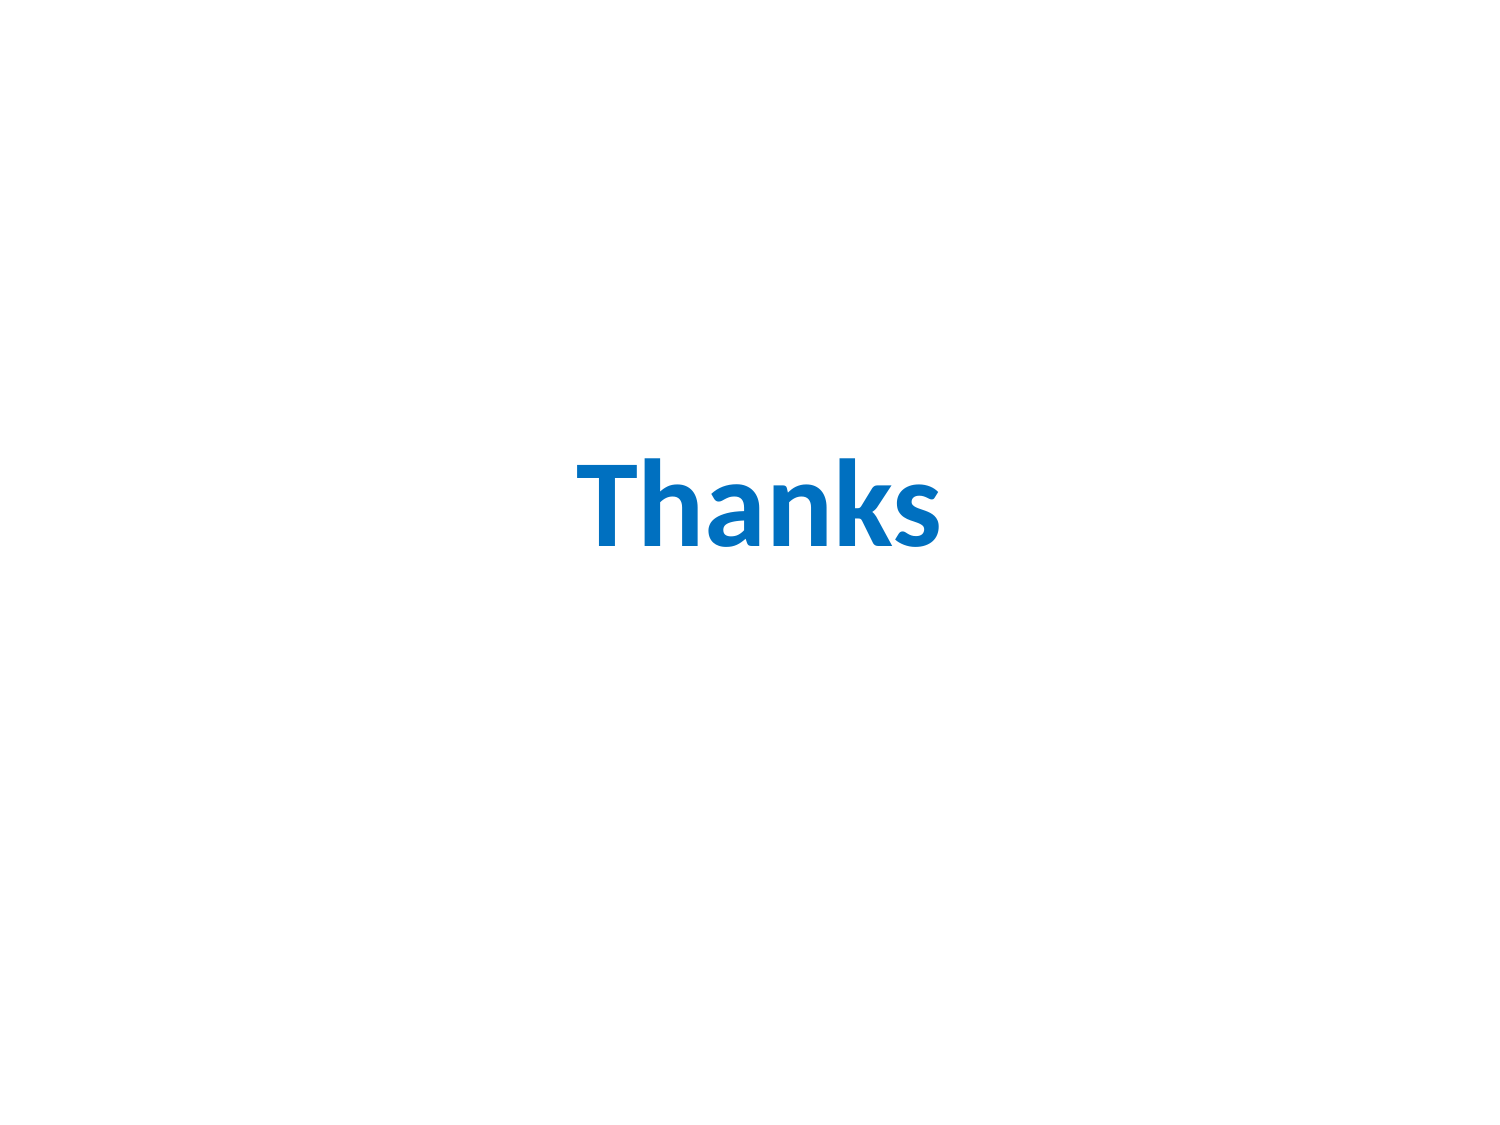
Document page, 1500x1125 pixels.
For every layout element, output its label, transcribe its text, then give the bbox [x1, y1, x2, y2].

title Thanks [112, 387, 1407, 605]
